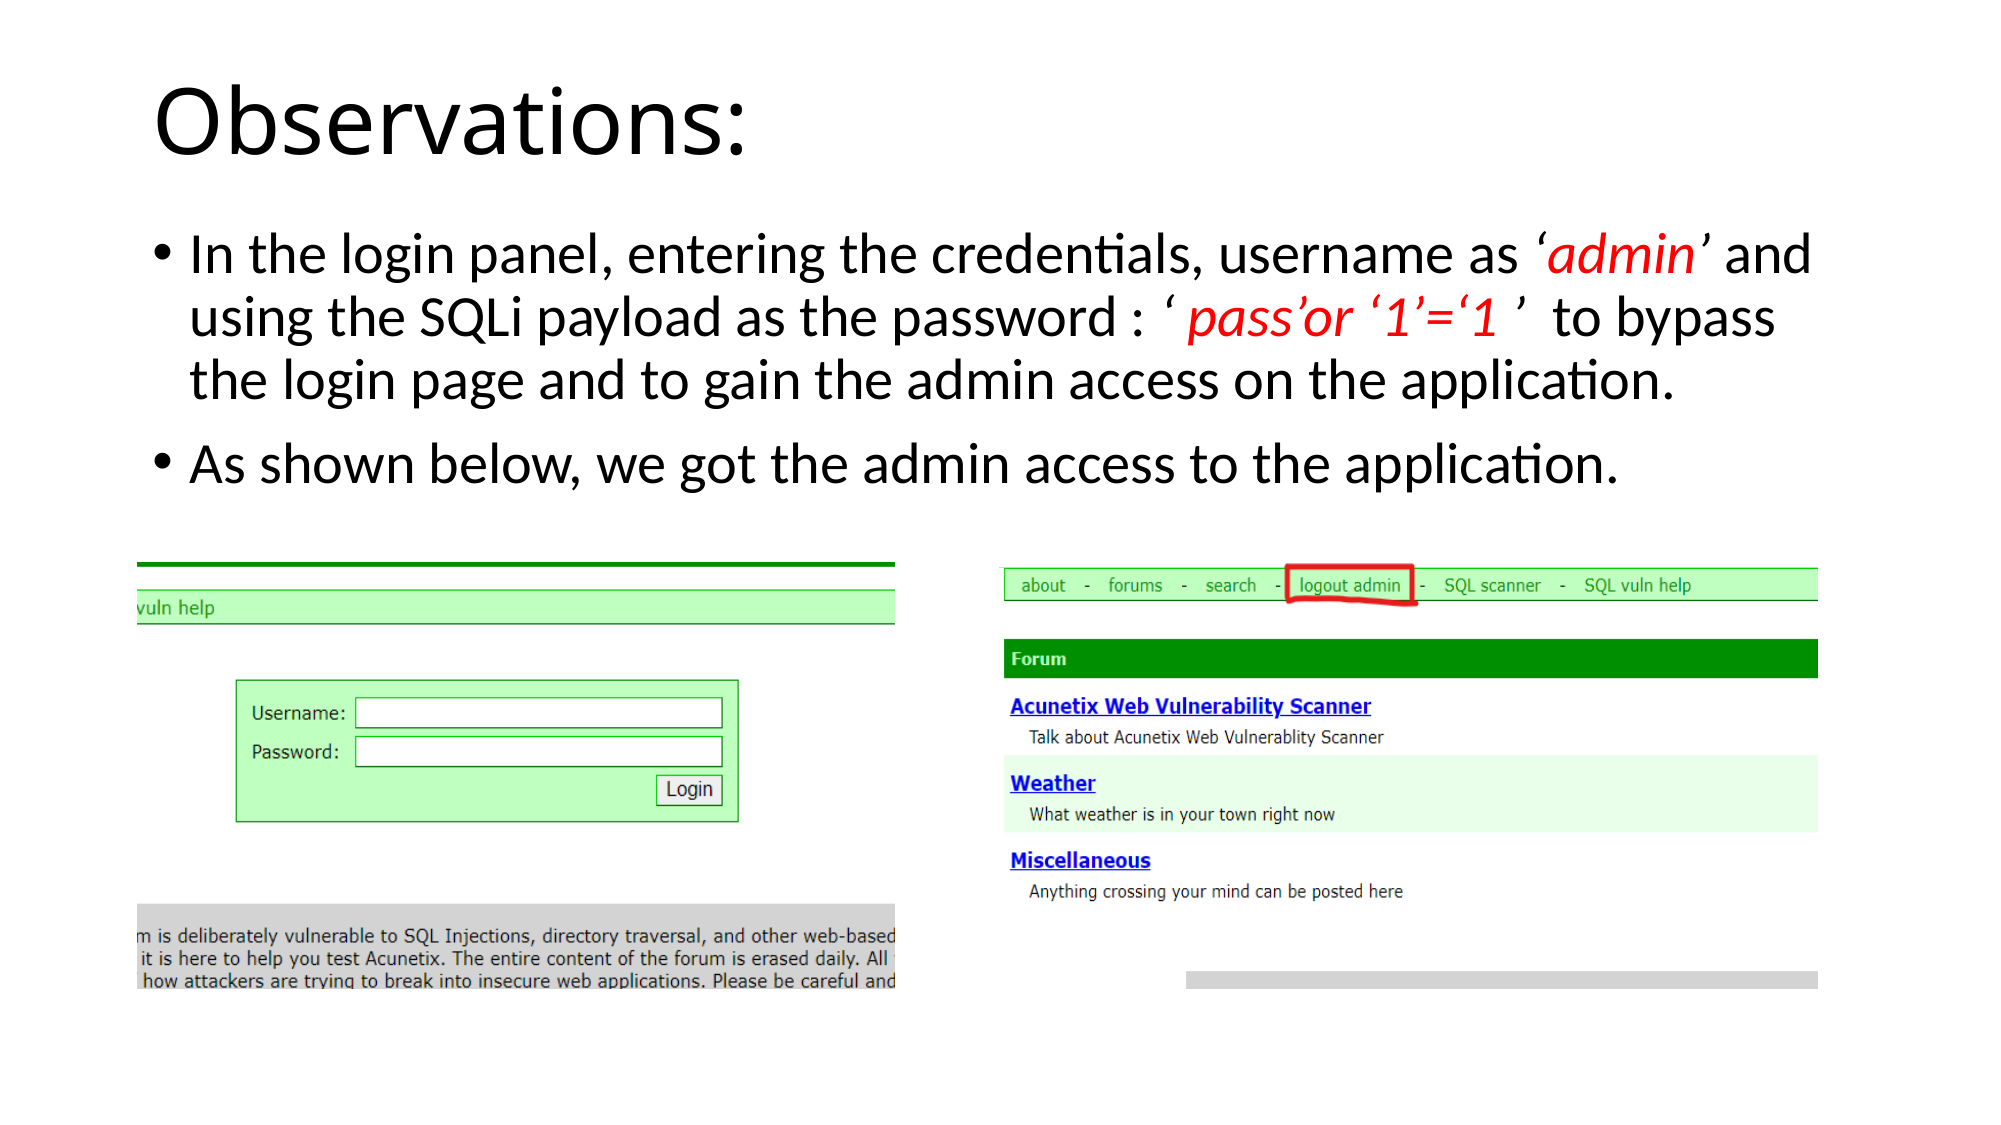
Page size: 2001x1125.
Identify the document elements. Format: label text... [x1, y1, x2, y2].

picture [137, 562, 895, 989]
title Observations: [137, 16, 1863, 215]
list In the login panel, entering the credentials, username as ‘admin’ and using the SQLi payload as the password : ‘ pass’or ‘1’=‘1 ’ to bypass the login page and to gain the admin access on the application. As shown below, we got the admin access to the application. [137, 215, 1863, 1014]
picture [999, 562, 1818, 989]
